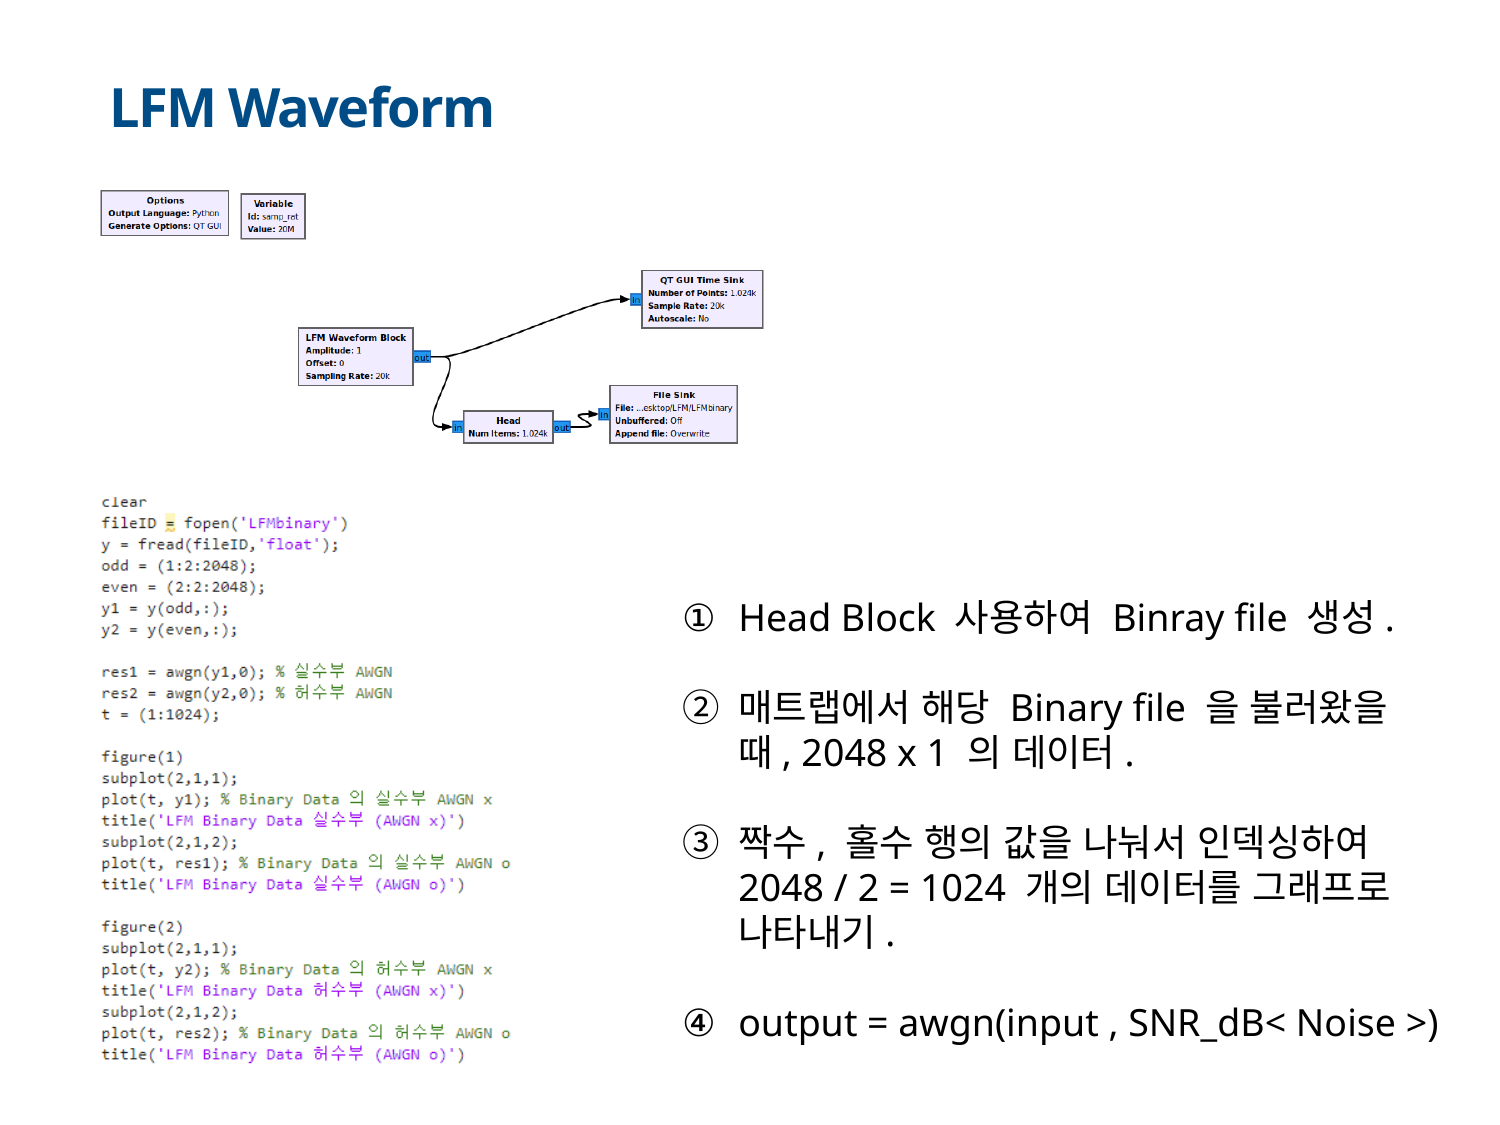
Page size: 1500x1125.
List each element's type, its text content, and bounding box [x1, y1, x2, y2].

picture [96, 184, 771, 460]
text_box Head Block 사용하여 Binray file 생성. 매트랩에서 해당 Binary file 을 불러왔을 때, 2048 x 1 의 데이터. 짝수, 홀수 행의 값을 나눠서 인덱싱하여 2048 / 2 = 1024 개의 데이터를 그래프로 나타내기. output = awgn(input , SNR_dB< Noise >) [667, 586, 1459, 1125]
picture [89, 497, 523, 1077]
text_box LFM Waveform [94, 66, 951, 146]
